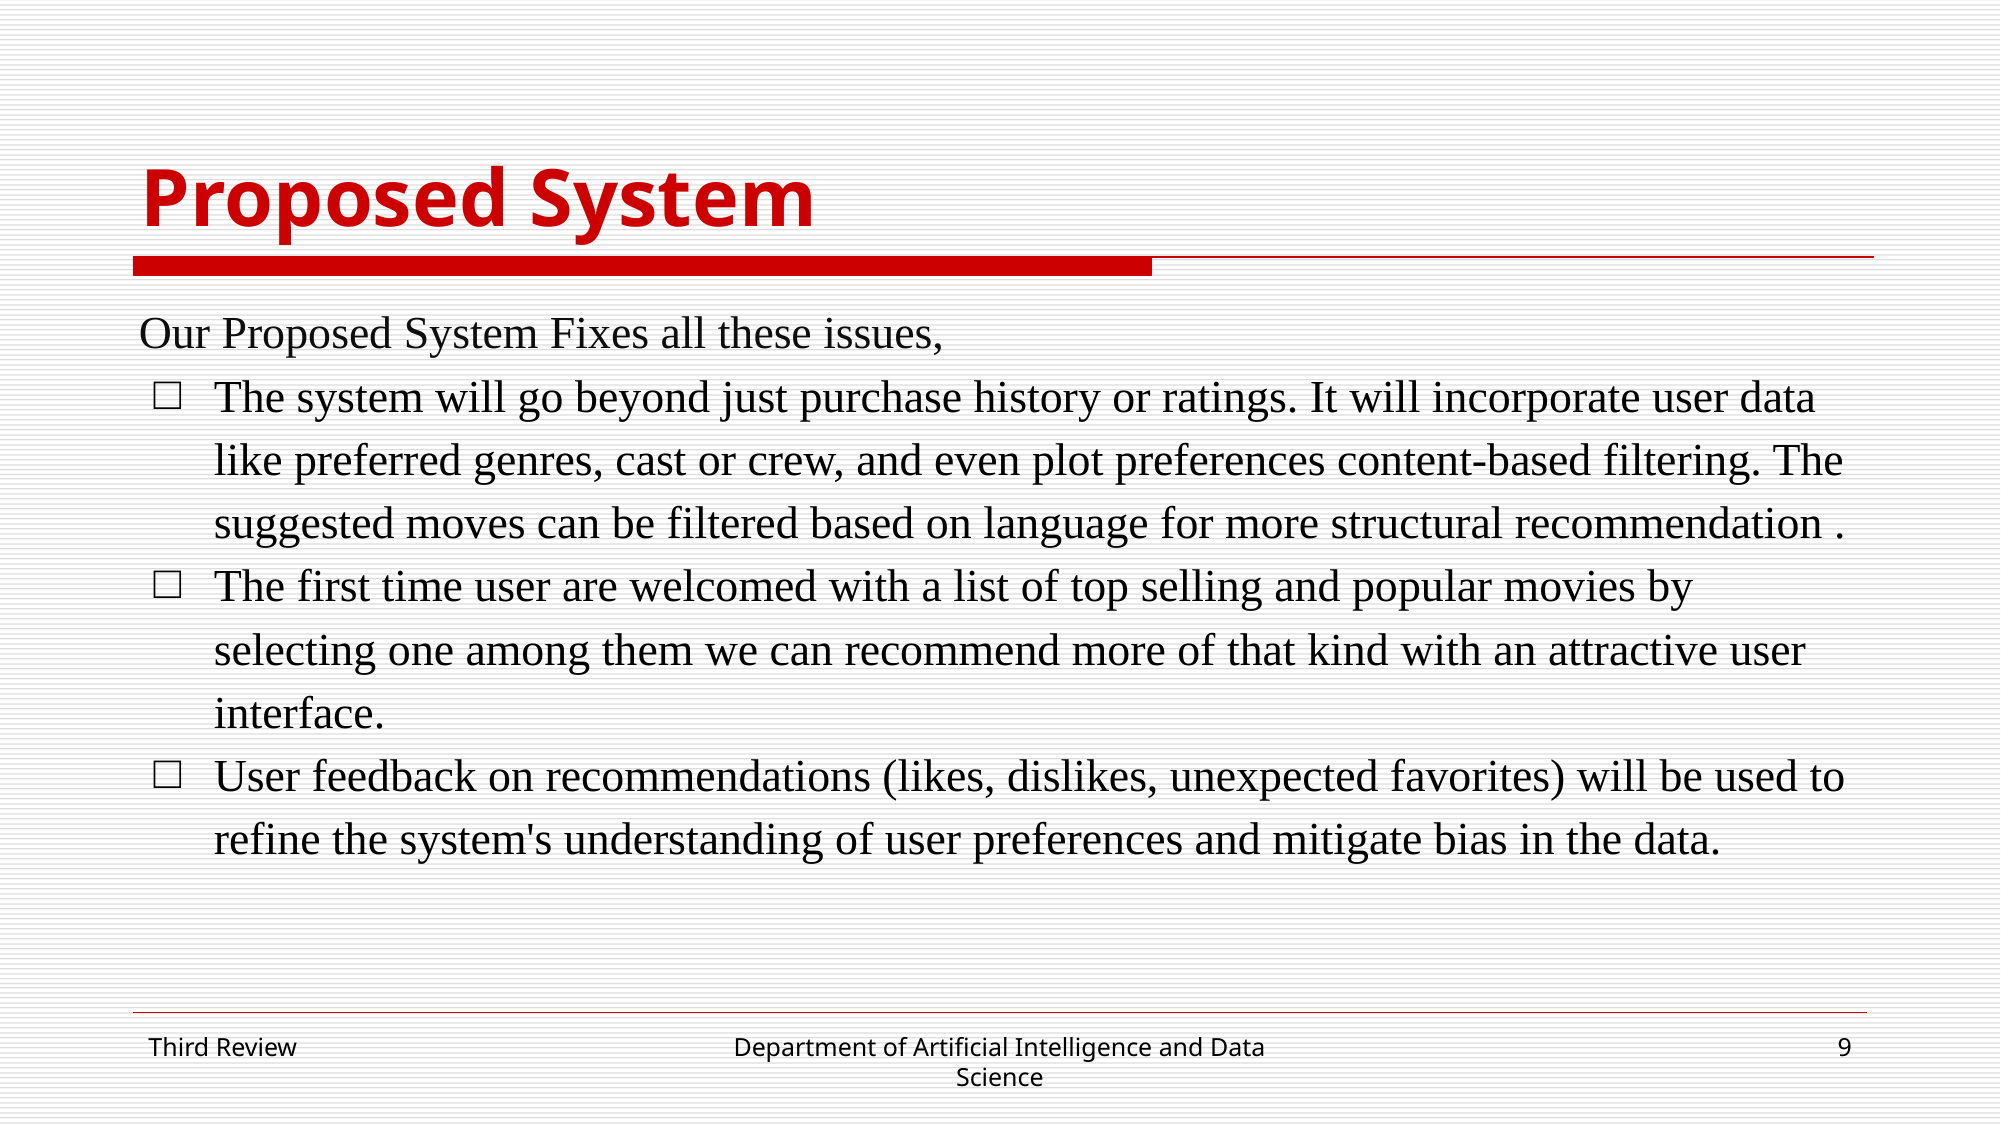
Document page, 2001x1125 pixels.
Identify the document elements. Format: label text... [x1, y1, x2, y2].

list Our Proposed System Fixes all these issues, The system will go beyond just purchase history or ratings. It will incorporate user data like preferred genres, cast or crew, and even plot preferences content-based filtering. The suggested moves can be filtered based on language for more structural recommendation . The first time user are welcomed with a list of top selling and popular movies by selecting one among them we can recommend more of that kind with an attractive user interface. User feedback on recommendations (likes, dislikes, unexpected favorites) will be used to refine the system's understanding of user preferences and mitigate bias in the data. [123, 287, 1874, 988]
slide_number Third Review [133, 1024, 567, 1103]
title Proposed System [125, 50, 1876, 250]
slide_number 9 [1433, 1024, 1867, 1103]
footer Department of Artificial Intelligence and Data Science [683, 1024, 1317, 1103]
picture [0, 0, 2001, 1125]
